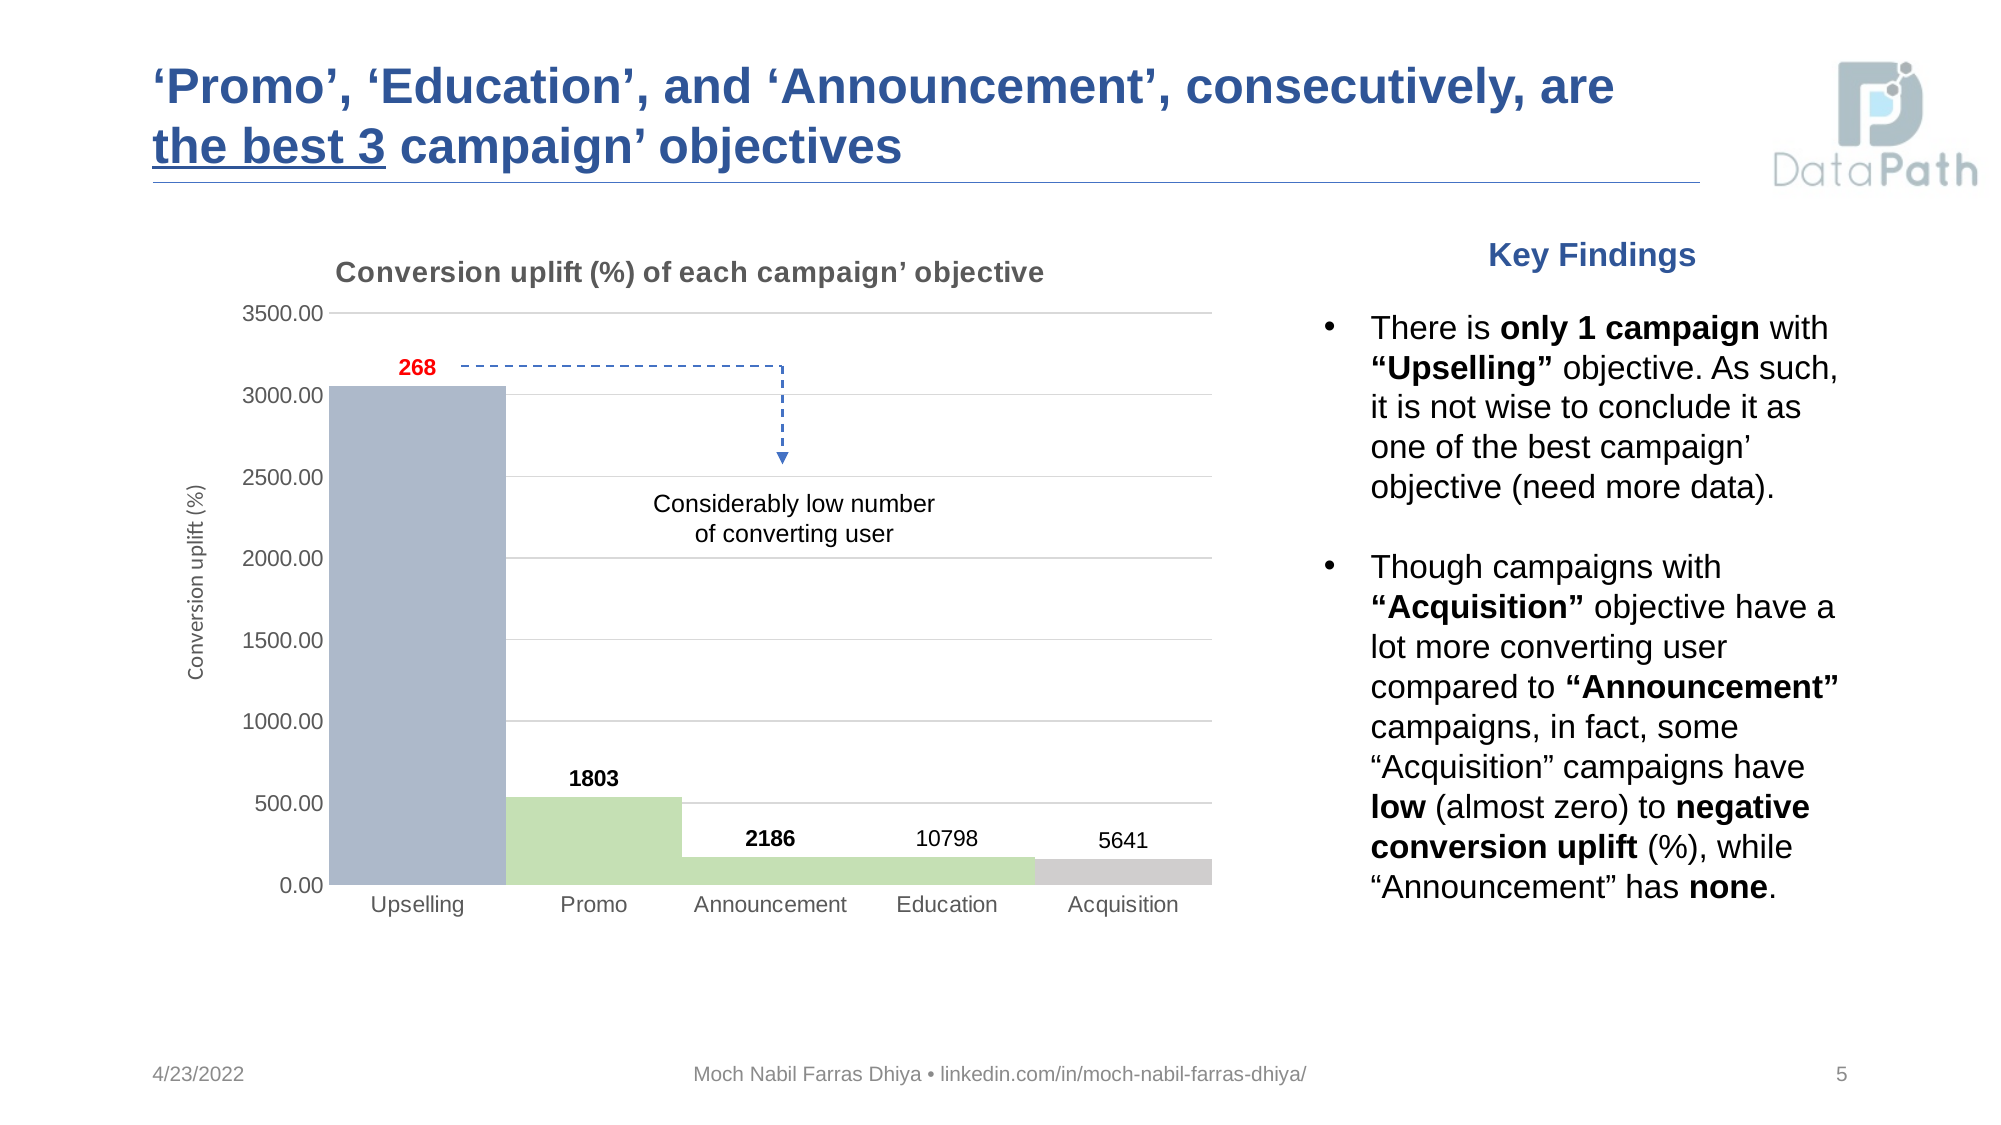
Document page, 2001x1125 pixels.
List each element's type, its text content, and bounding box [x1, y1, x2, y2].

title ‘Promo’, ‘Education’, and ‘Announcement’, consecutively, are the best 3 campaign’ objectives [137, 59, 1700, 168]
text_box There is only 1 campaign with “Upselling” objective. As such, it is not wise to conclude it as one of the best campaign’ objective (need more data). Though campaigns with “Acquisition” objective have a lot more converting user compared to “Announcement” campaigns, in fact, some “Acquisition” campaigns have low (almost zero) to negative conversion uplift (%), while “Announcement” has none. [1309, 298, 1877, 912]
footer Moch Nabil Farras Dhiya • linkedin.com/in/moch-nabil-farras-dhiya/ [629, 1042, 1371, 1103]
slide_number 5 [1412, 1042, 1863, 1103]
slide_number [137, 1042, 588, 1103]
picture [1754, 2, 1998, 246]
chart [165, 224, 1217, 943]
text_box Key Findings [1309, 202, 1877, 298]
